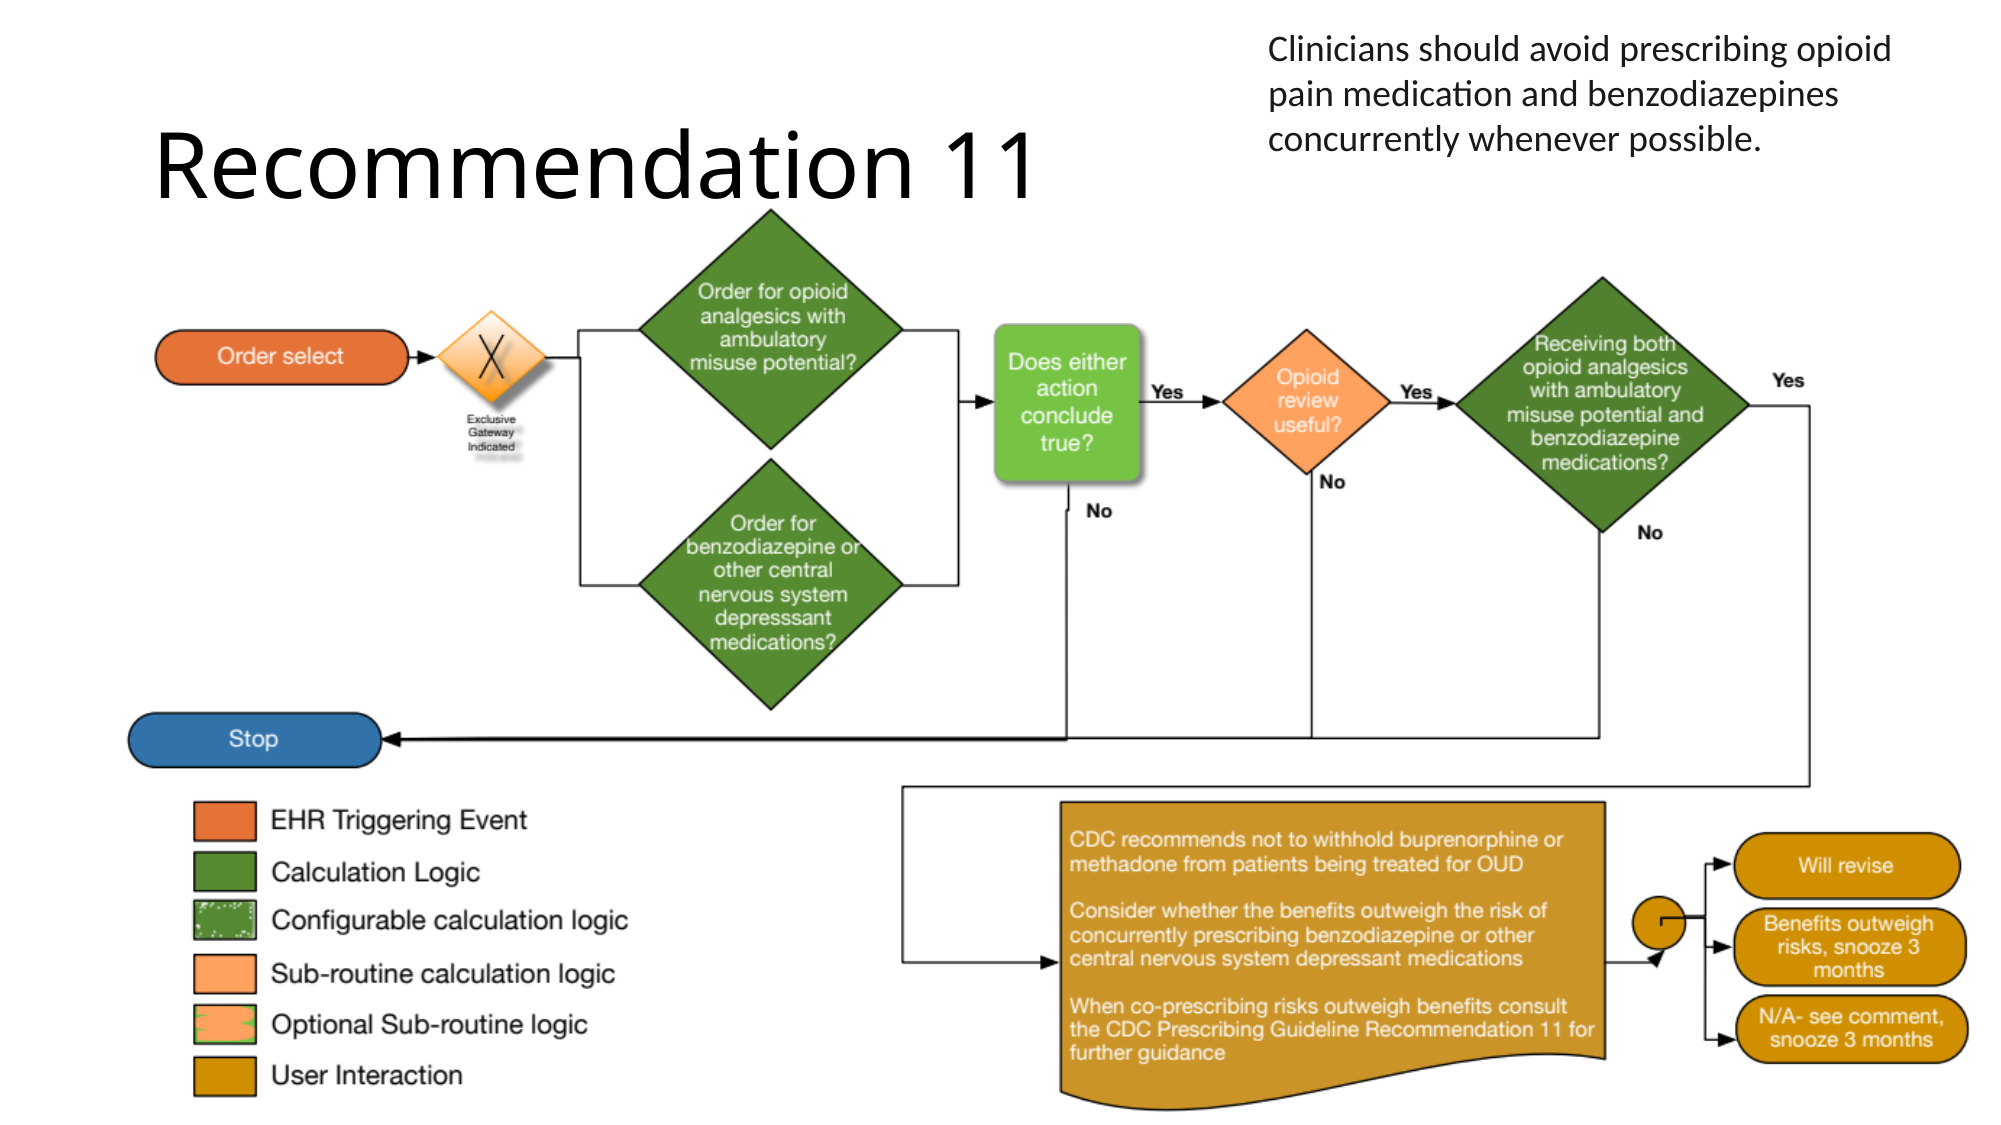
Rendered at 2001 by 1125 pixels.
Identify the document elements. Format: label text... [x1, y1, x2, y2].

picture [124, 206, 1970, 1125]
title Recommendation 11 [137, 59, 1863, 206]
text_box Clinicians should avoid prescribing opioid pain medication and benzodiazepines concurrently whenever possible. [1253, 17, 1916, 167]
